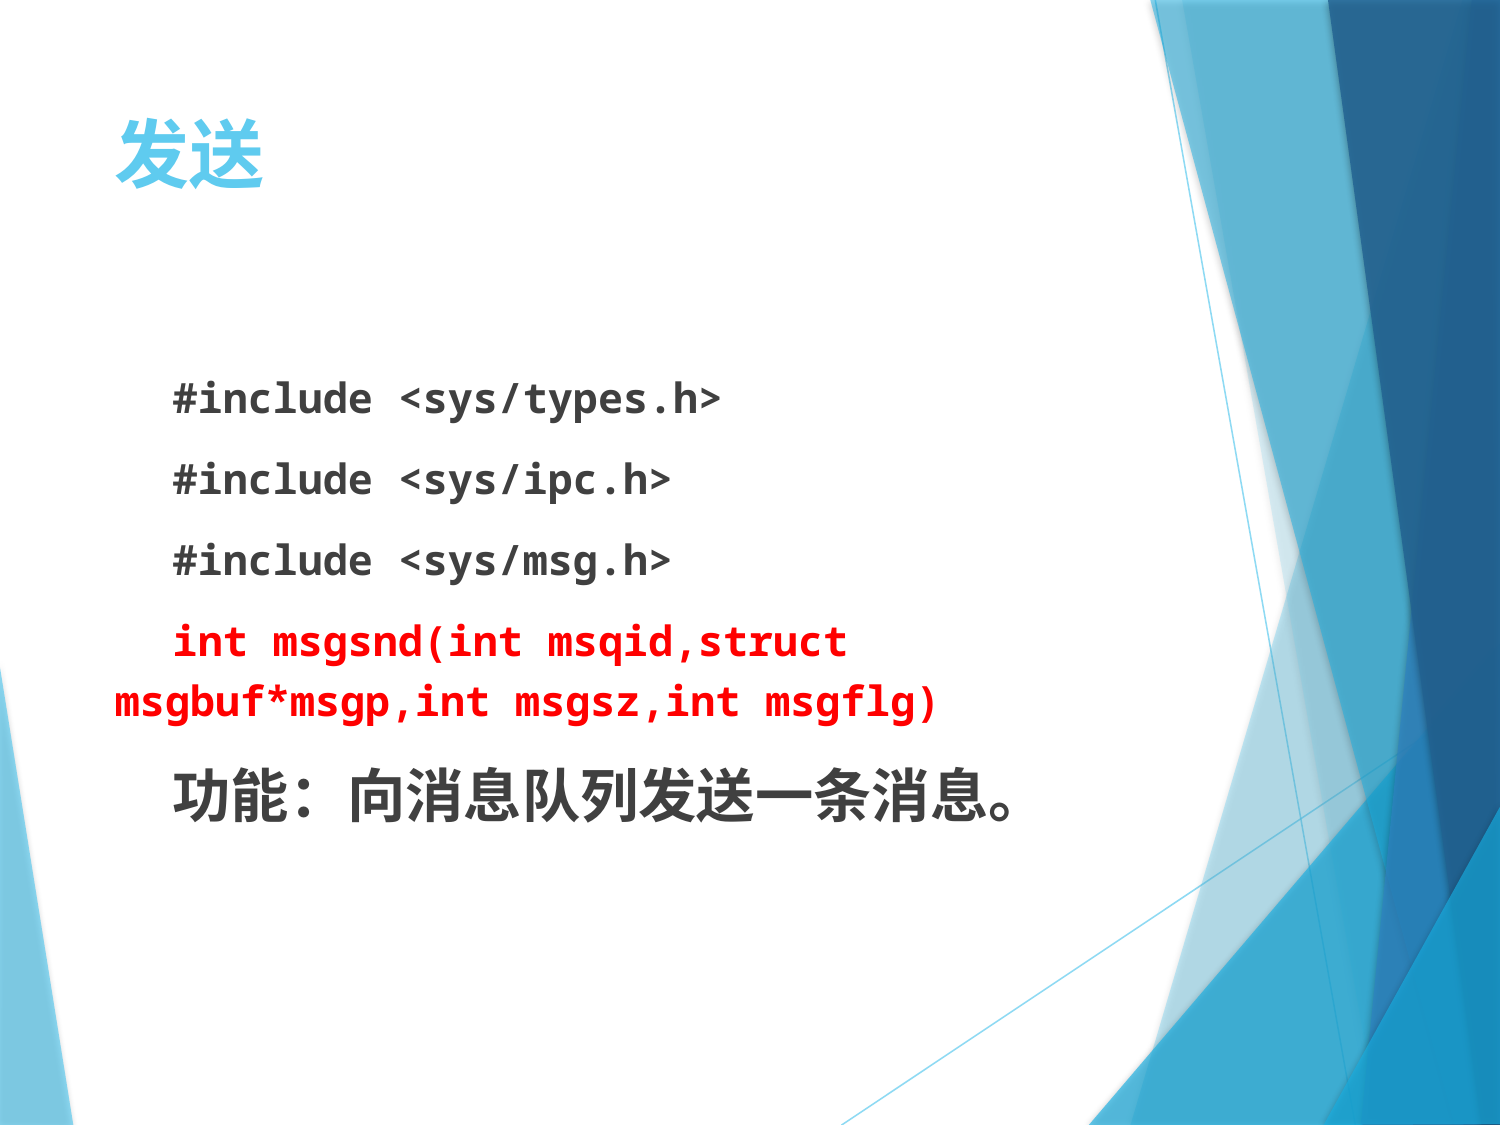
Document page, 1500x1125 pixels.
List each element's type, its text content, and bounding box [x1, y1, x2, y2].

list #include <sys/types.h> #include <sys/ipc.h> #include <sys/msg.h> int msgsnd(int msqid,struct msgbuf*msgp,int msgsz,int msgflg) 功能：向消息队列发送一条消息。 [99, 354, 1142, 992]
title 发送 [99, 99, 1142, 317]
